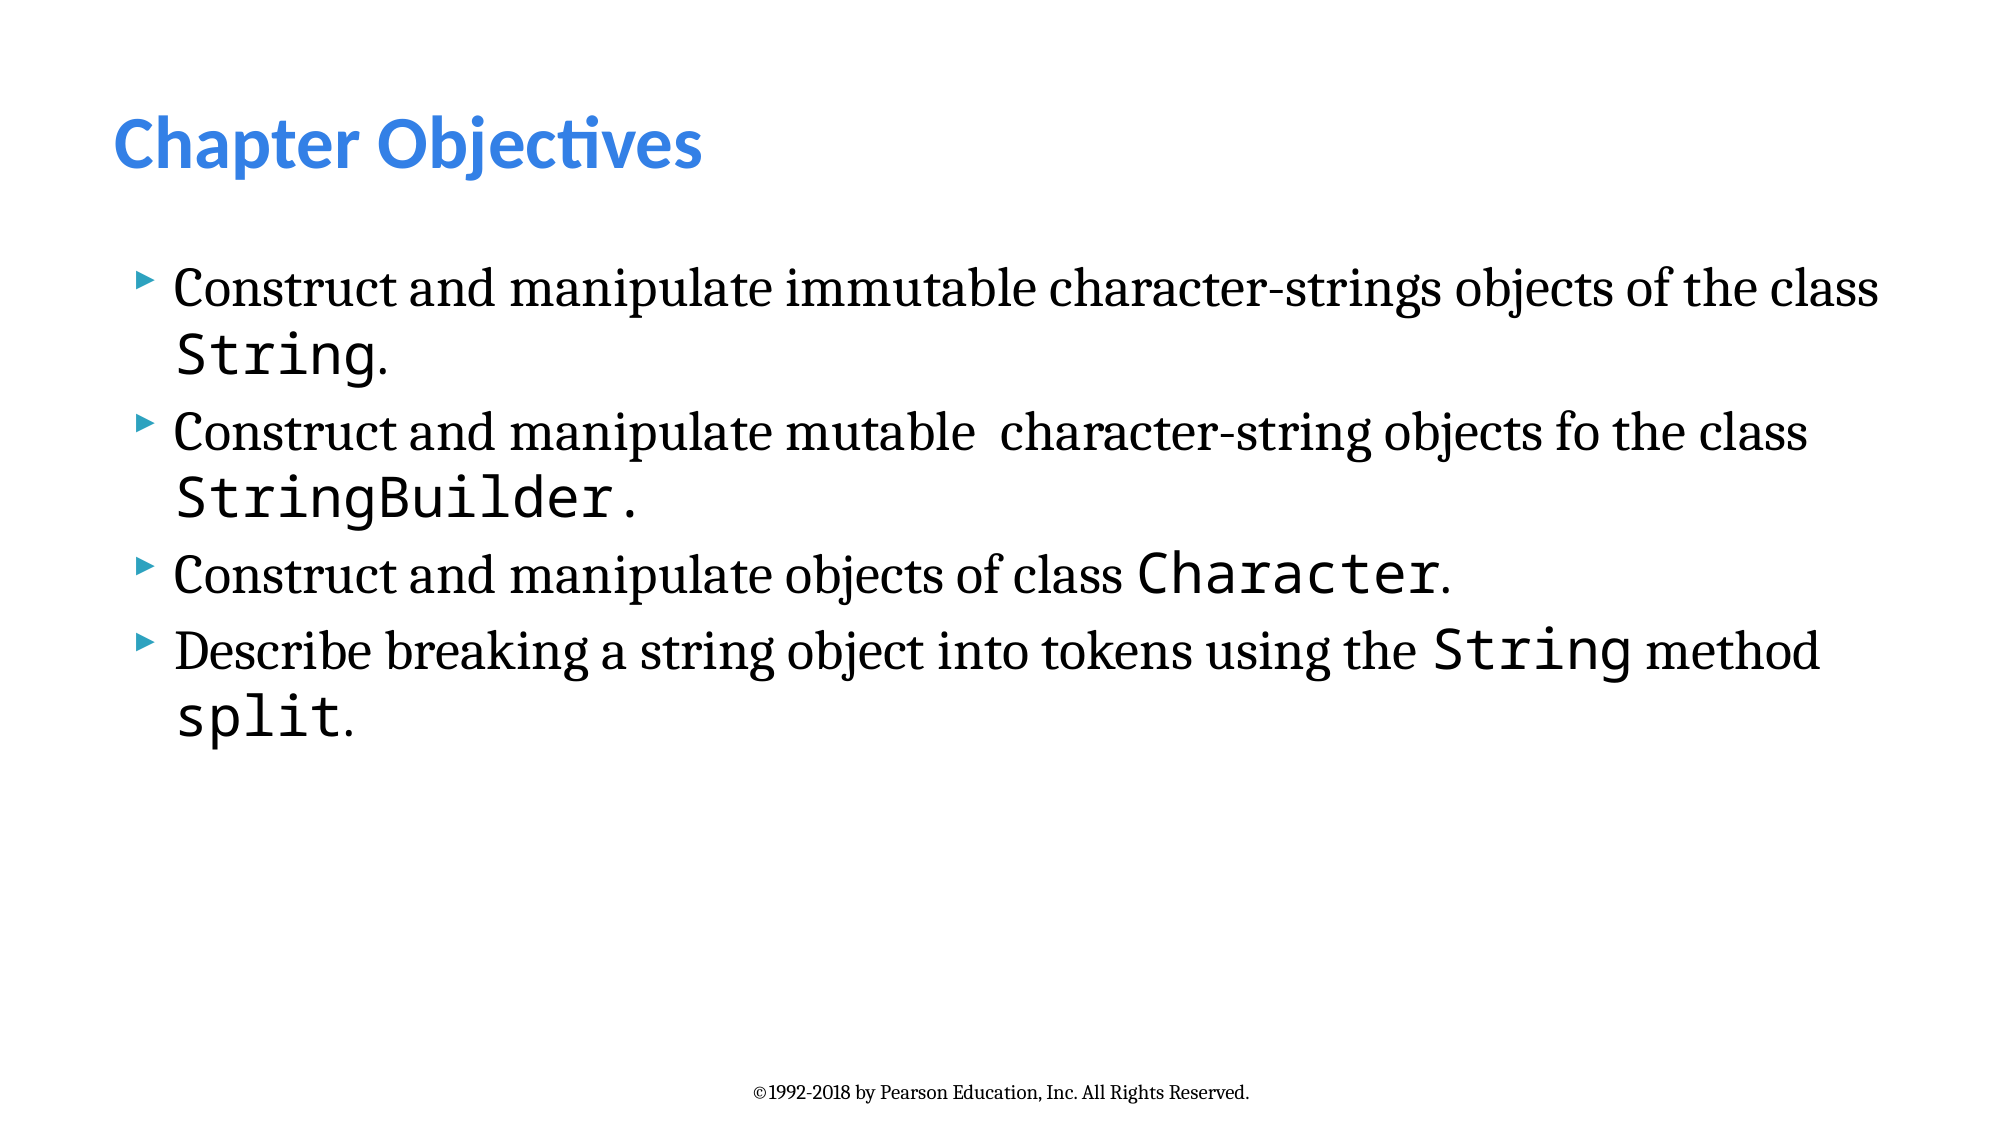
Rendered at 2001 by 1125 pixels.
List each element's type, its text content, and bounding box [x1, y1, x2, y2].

list Construct and manipulate immutable character-strings objects of the class String. Construct and manipulate mutable character-string objects fo the class StringBuilder. Construct and manipulate objects of class Character. Describe breaking a string object into tokens using the String method split. [99, 242, 1900, 986]
footer ©1992-2018 by Pearson Education, Inc. All Rights Reserved. [736, 1051, 1892, 1112]
title Chapter Objectives [99, 45, 1900, 233]
